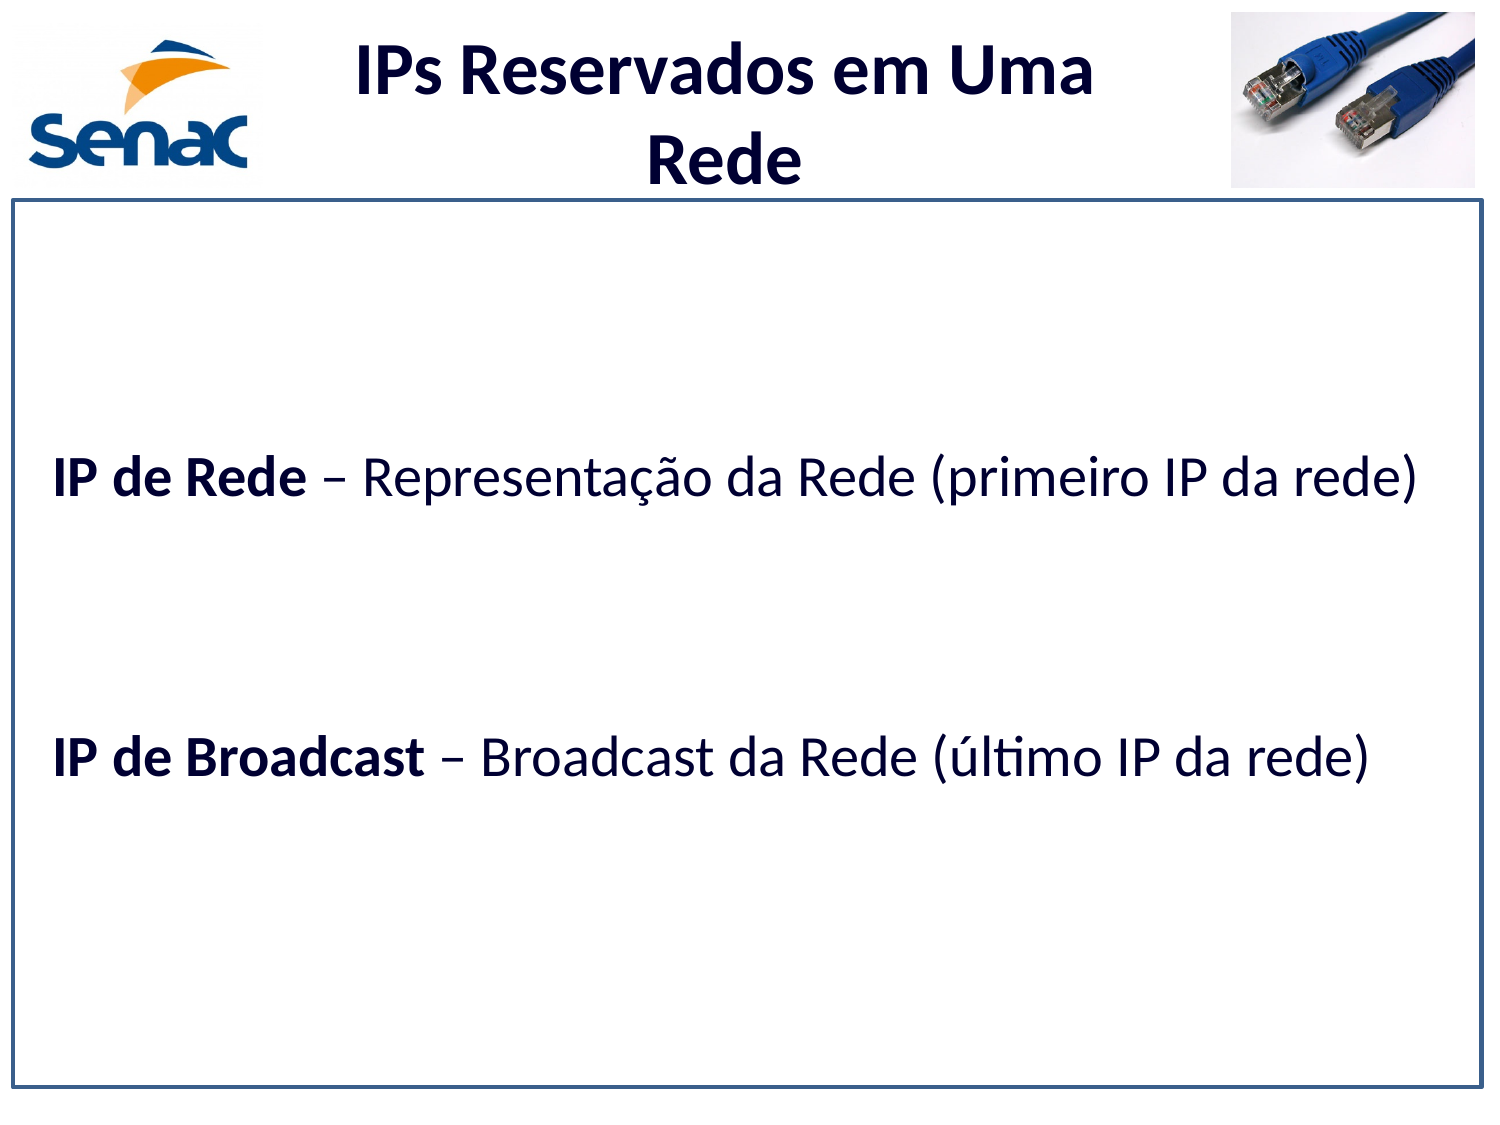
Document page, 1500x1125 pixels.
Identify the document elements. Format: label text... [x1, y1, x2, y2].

text_box IP de Rede – Representação da Rede (primeiro IP da rede) IP de Broadcast – Broadcast da Rede (último IP da rede) [37, 430, 1463, 846]
text_box IPs Reservados em Uma Rede [324, 12, 1125, 208]
text_box [11, 198, 1484, 1089]
picture [1231, 12, 1476, 188]
picture [12, 23, 263, 188]
